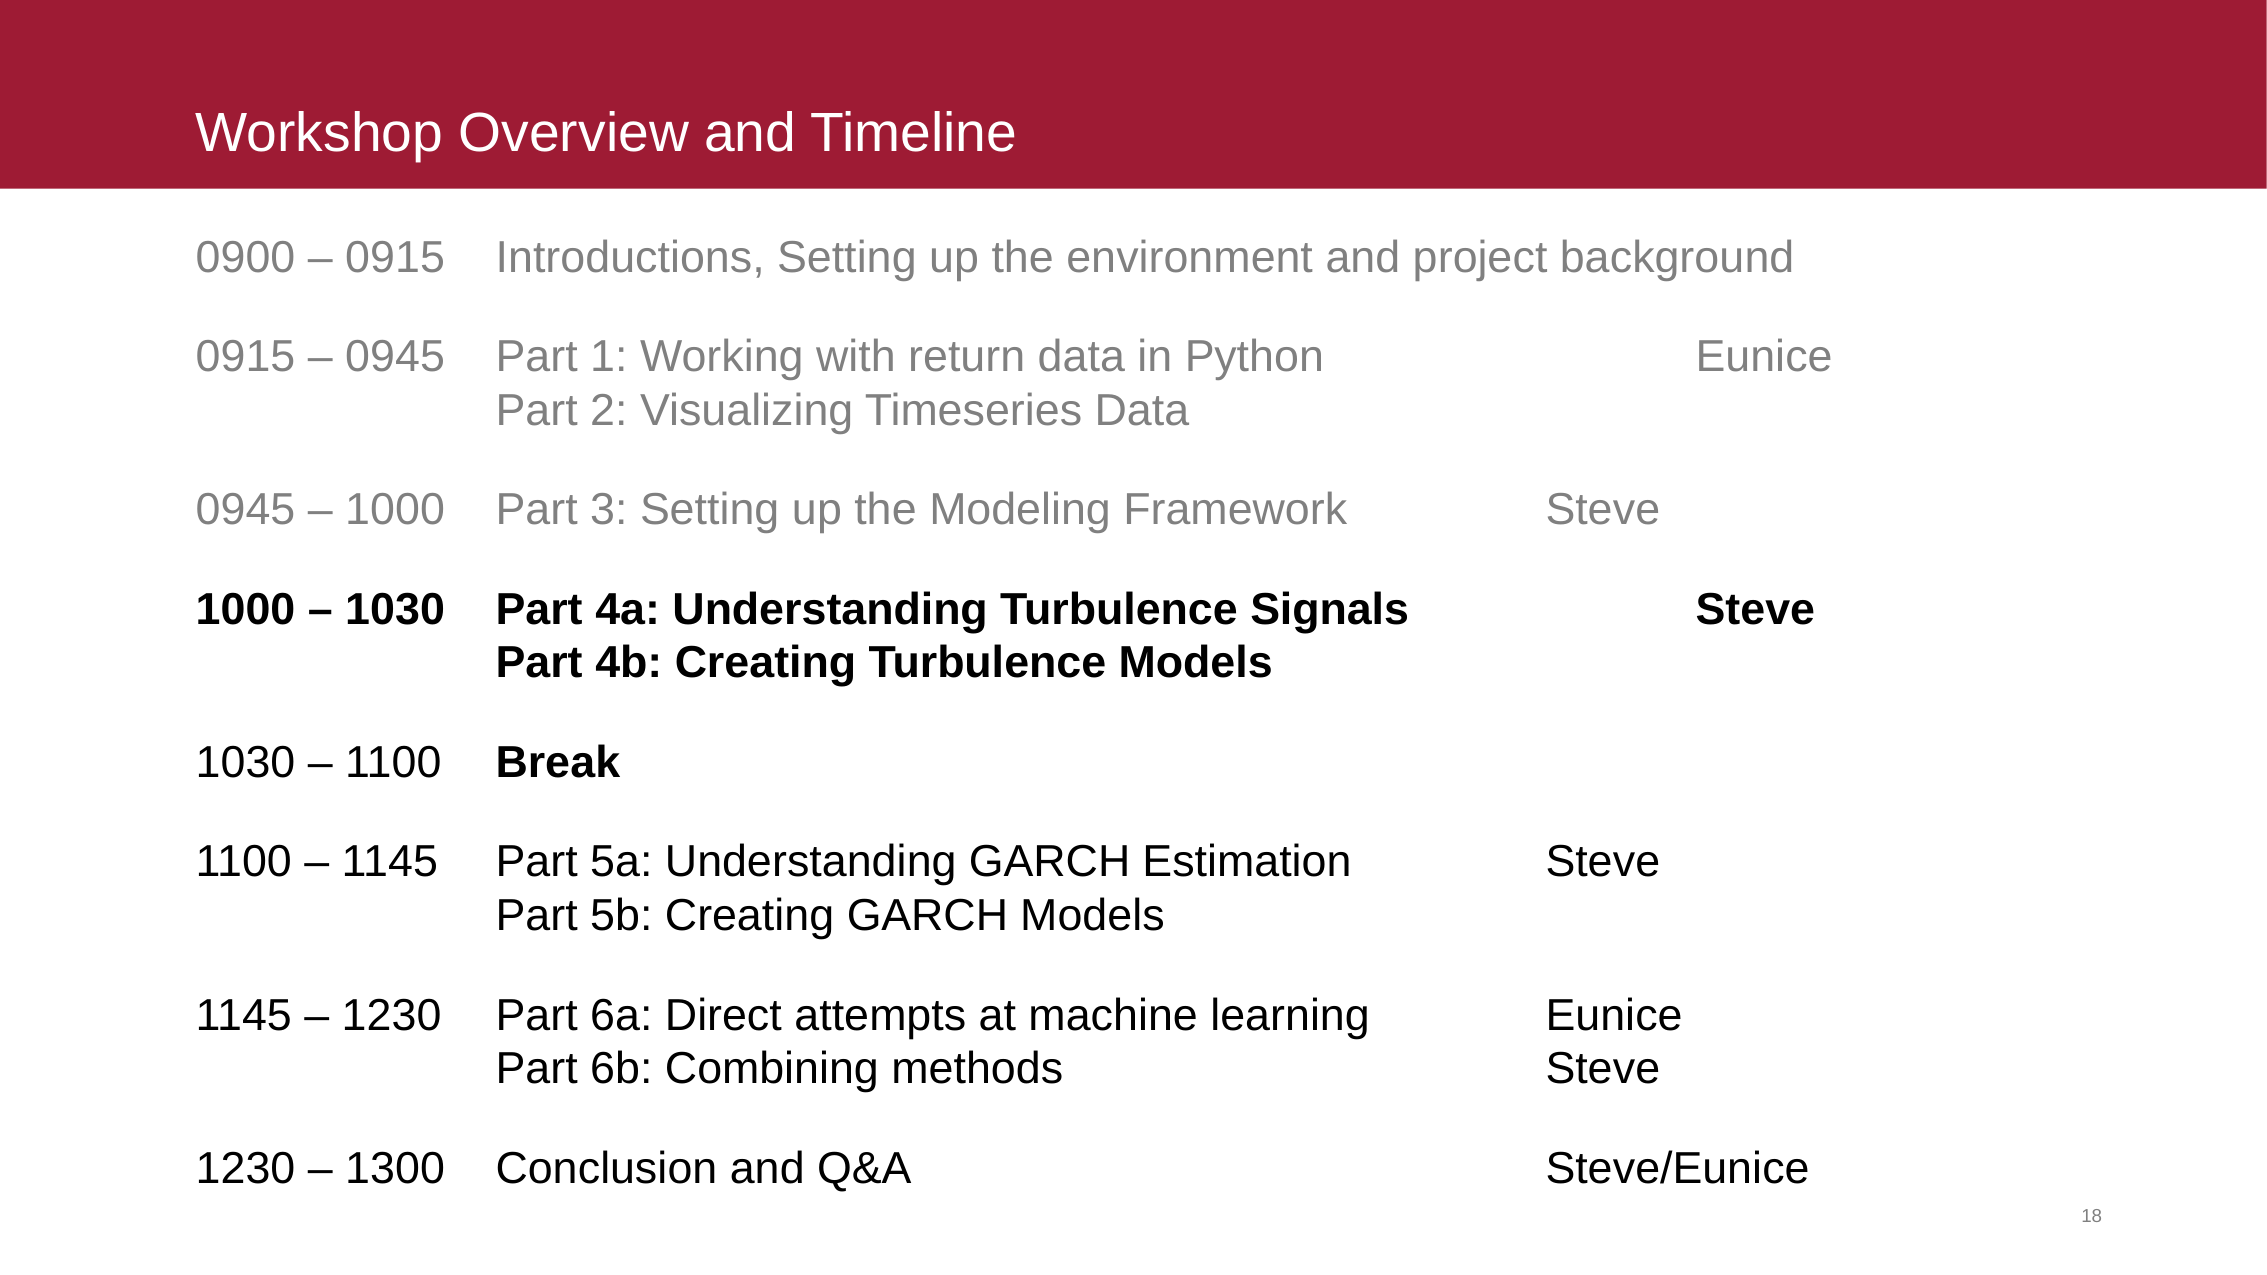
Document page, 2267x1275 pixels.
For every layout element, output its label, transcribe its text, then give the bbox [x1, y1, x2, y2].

list 0900 – 0915 Introductions, Setting up the environment and project background 0915 – 0945 Part 1: Working with return data in Python Eunice Part 2: Visualizing Timeseries Data 0945 – 1000 Part 3: Setting up the Modeling Framework Steve 1000 – 1030 Part 4a: Understanding Turbulence Signals Steve Part 4b: Creating Turbulence Models 1030 – 1100 Break 1100 – 1145 Part 5a: Understanding GARCH Estimation Steve Part 5b: Creating GARCH Models 1145 – 1230 Part 6a: Direct attempts at machine learning Eunice Part 6b: Combining methods Steve 1230 – 1300 Conclusion and Q&A Steve/Eunice [195, 227, 2072, 1203]
title Workshop Overview and Timeline [195, 99, 2188, 165]
